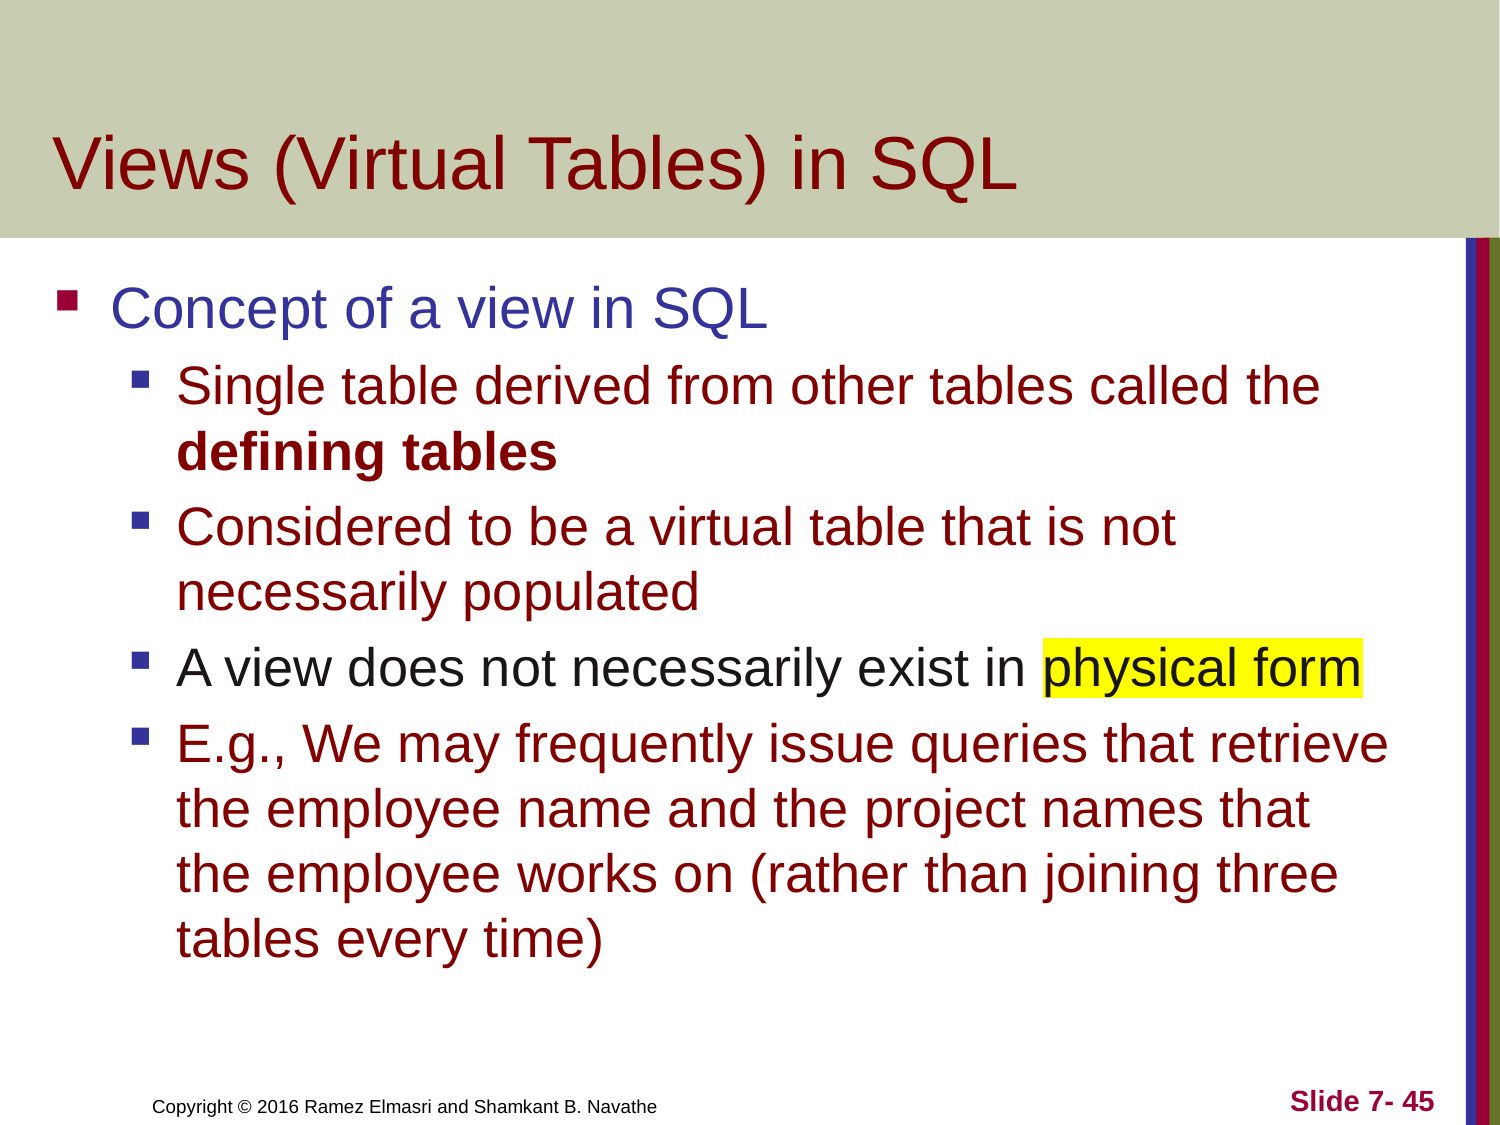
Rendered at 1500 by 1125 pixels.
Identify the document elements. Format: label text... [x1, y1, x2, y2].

slide_number Slide 7- 45 [1137, 1049, 1451, 1125]
title Views (Virtual Tables) in SQL [37, 49, 1317, 213]
list Concept of a view in SQL Single table derived from other tables called the defining tables Considered to be a virtual table that is not necessarily populated A view does not necessarily exist in physical form E.g., We may frequently issue queries that retrieve the employee name and the project names that the employee works on (rather than joining three tables every time) [39, 262, 1400, 1013]
